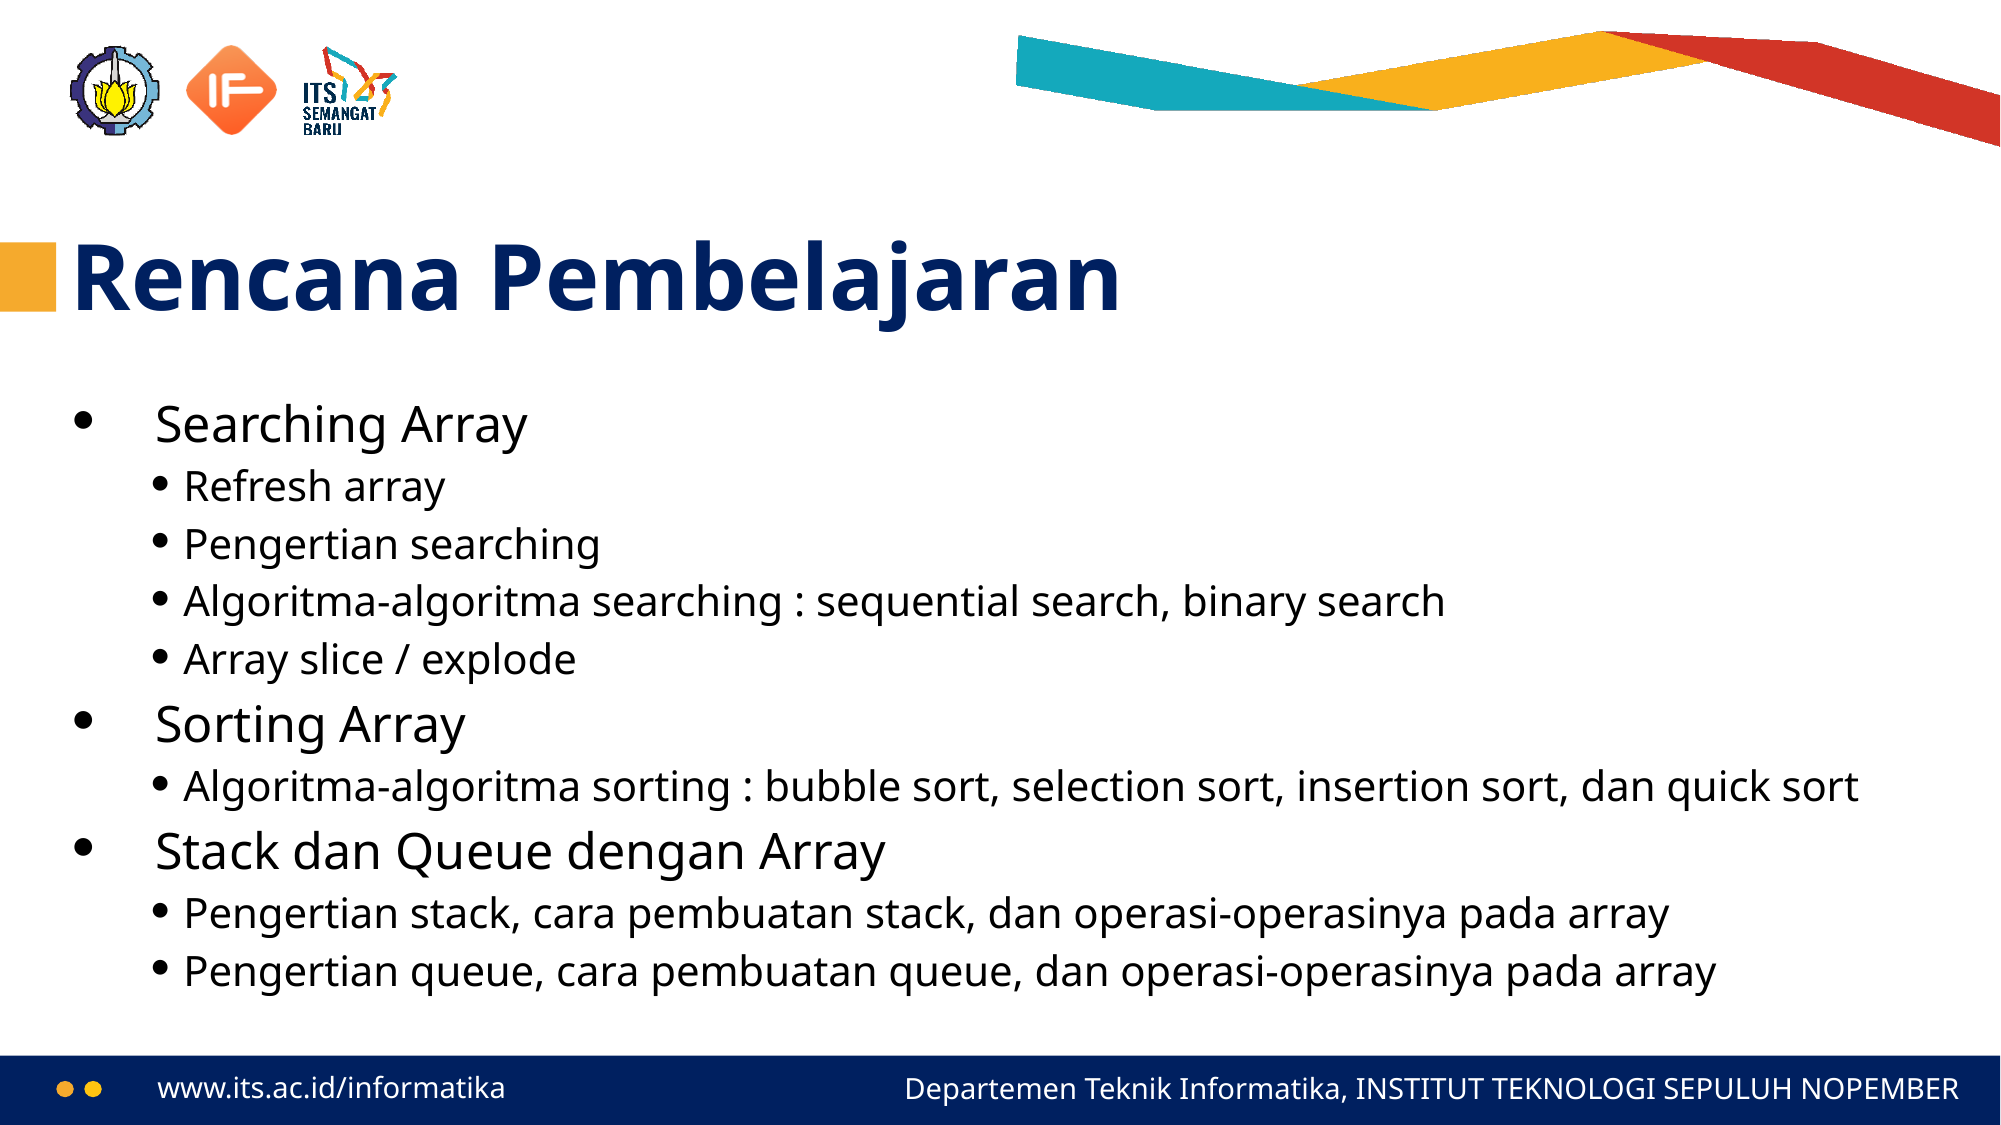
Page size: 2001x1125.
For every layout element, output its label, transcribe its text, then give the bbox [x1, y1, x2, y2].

picture [302, 45, 398, 135]
picture [968, 0, 2001, 296]
list Searching Array Refresh array Pengertian searching Algoritma-algoritma searching : sequential search, binary search Array slice / explode Sorting Array Algoritma-algoritma sorting : bubble sort, selection sort, insertion sort, dan quick sort Stack dan Queue dengan Array Pengertian stack, cara pembuatan stack, dan operasi-operasinya pada array Pengertian queue, cara pembuatan queue, dan operasi-operasinya pada array [55, 375, 1897, 991]
title Rencana Pembelajaran [55, 207, 1956, 338]
picture [186, 45, 277, 135]
picture [69, 45, 160, 136]
